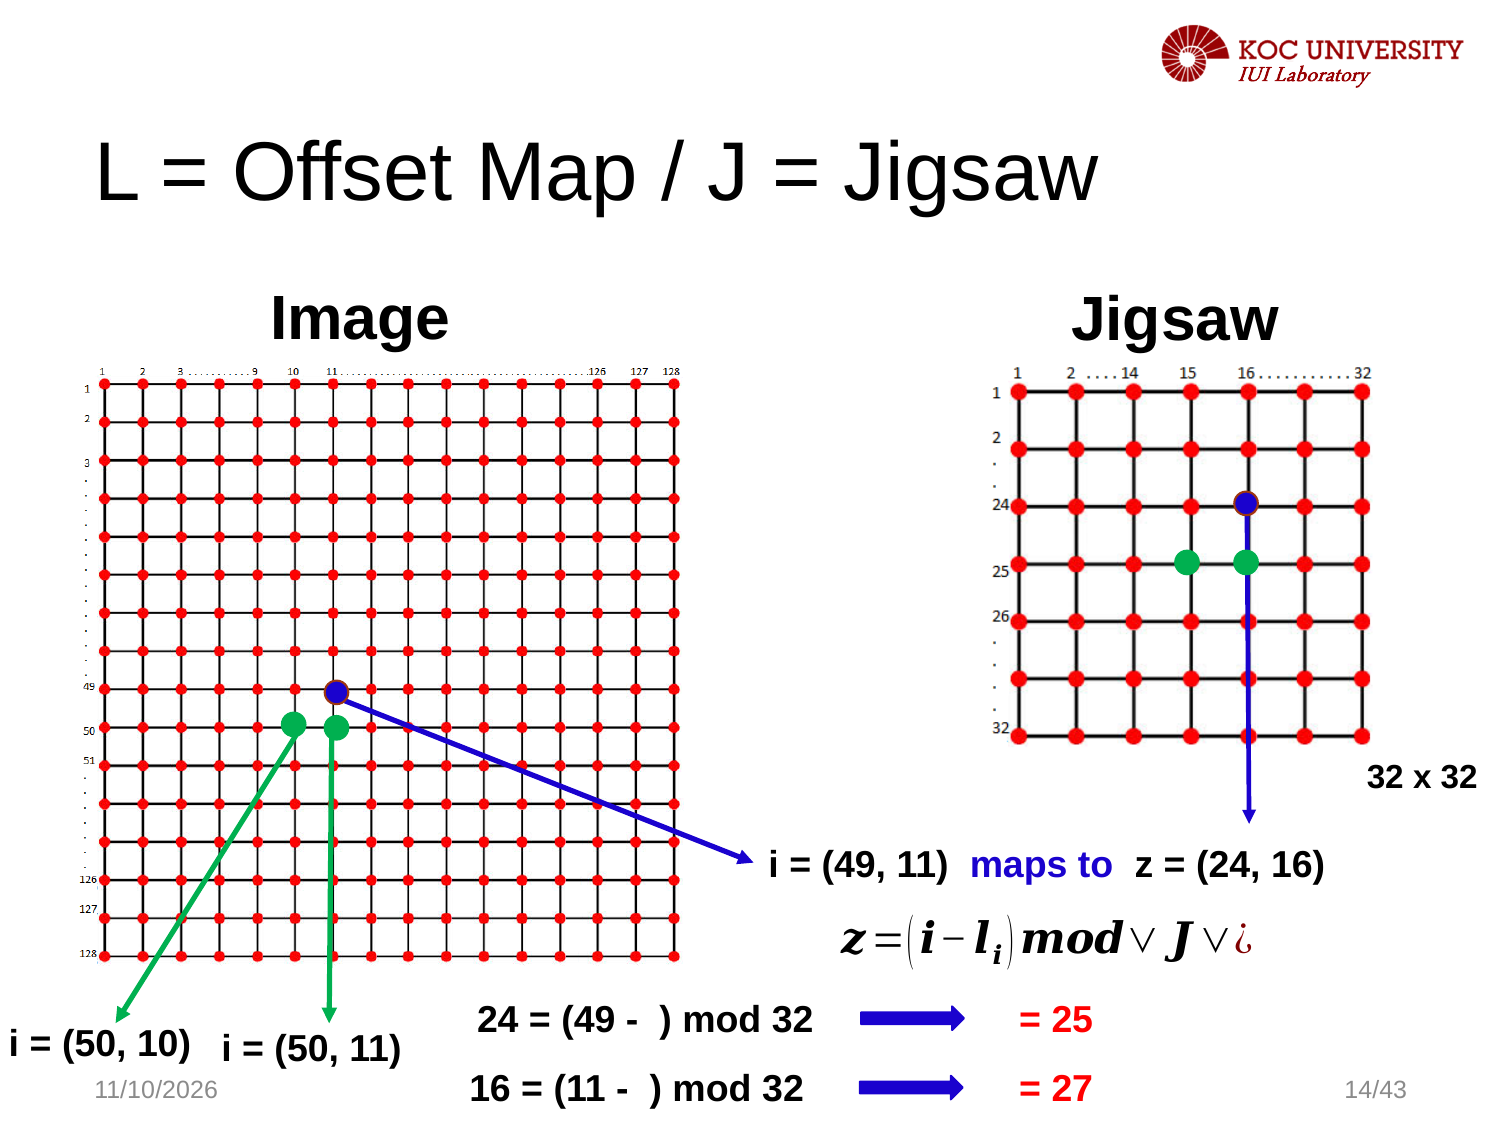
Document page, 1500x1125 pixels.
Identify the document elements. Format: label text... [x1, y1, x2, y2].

text_box i = (49, 11) maps to z = (24, 16) [753, 832, 1353, 893]
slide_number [79, 1072, 417, 1119]
text_box 32 x 32 [1343, 748, 1500, 803]
title L = Offset Map / J = Jigsaw [79, 85, 1428, 232]
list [985, 359, 1385, 757]
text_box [115, 734, 297, 1024]
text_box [1246, 504, 1250, 825]
slide_number 14/43 [1084, 1058, 1423, 1119]
text_box Image [135, 269, 585, 358]
text_box i = (50, 11) [206, 1016, 420, 1077]
text_box [858, 1074, 964, 1101]
text_box Jigsaw [950, 270, 1400, 361]
picture [79, 359, 692, 976]
text_box i = (50, 10) [0, 1011, 206, 1072]
text_box [860, 1005, 965, 1031]
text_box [344, 700, 754, 864]
picture [1160, 23, 1465, 91]
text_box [328, 727, 332, 1024]
